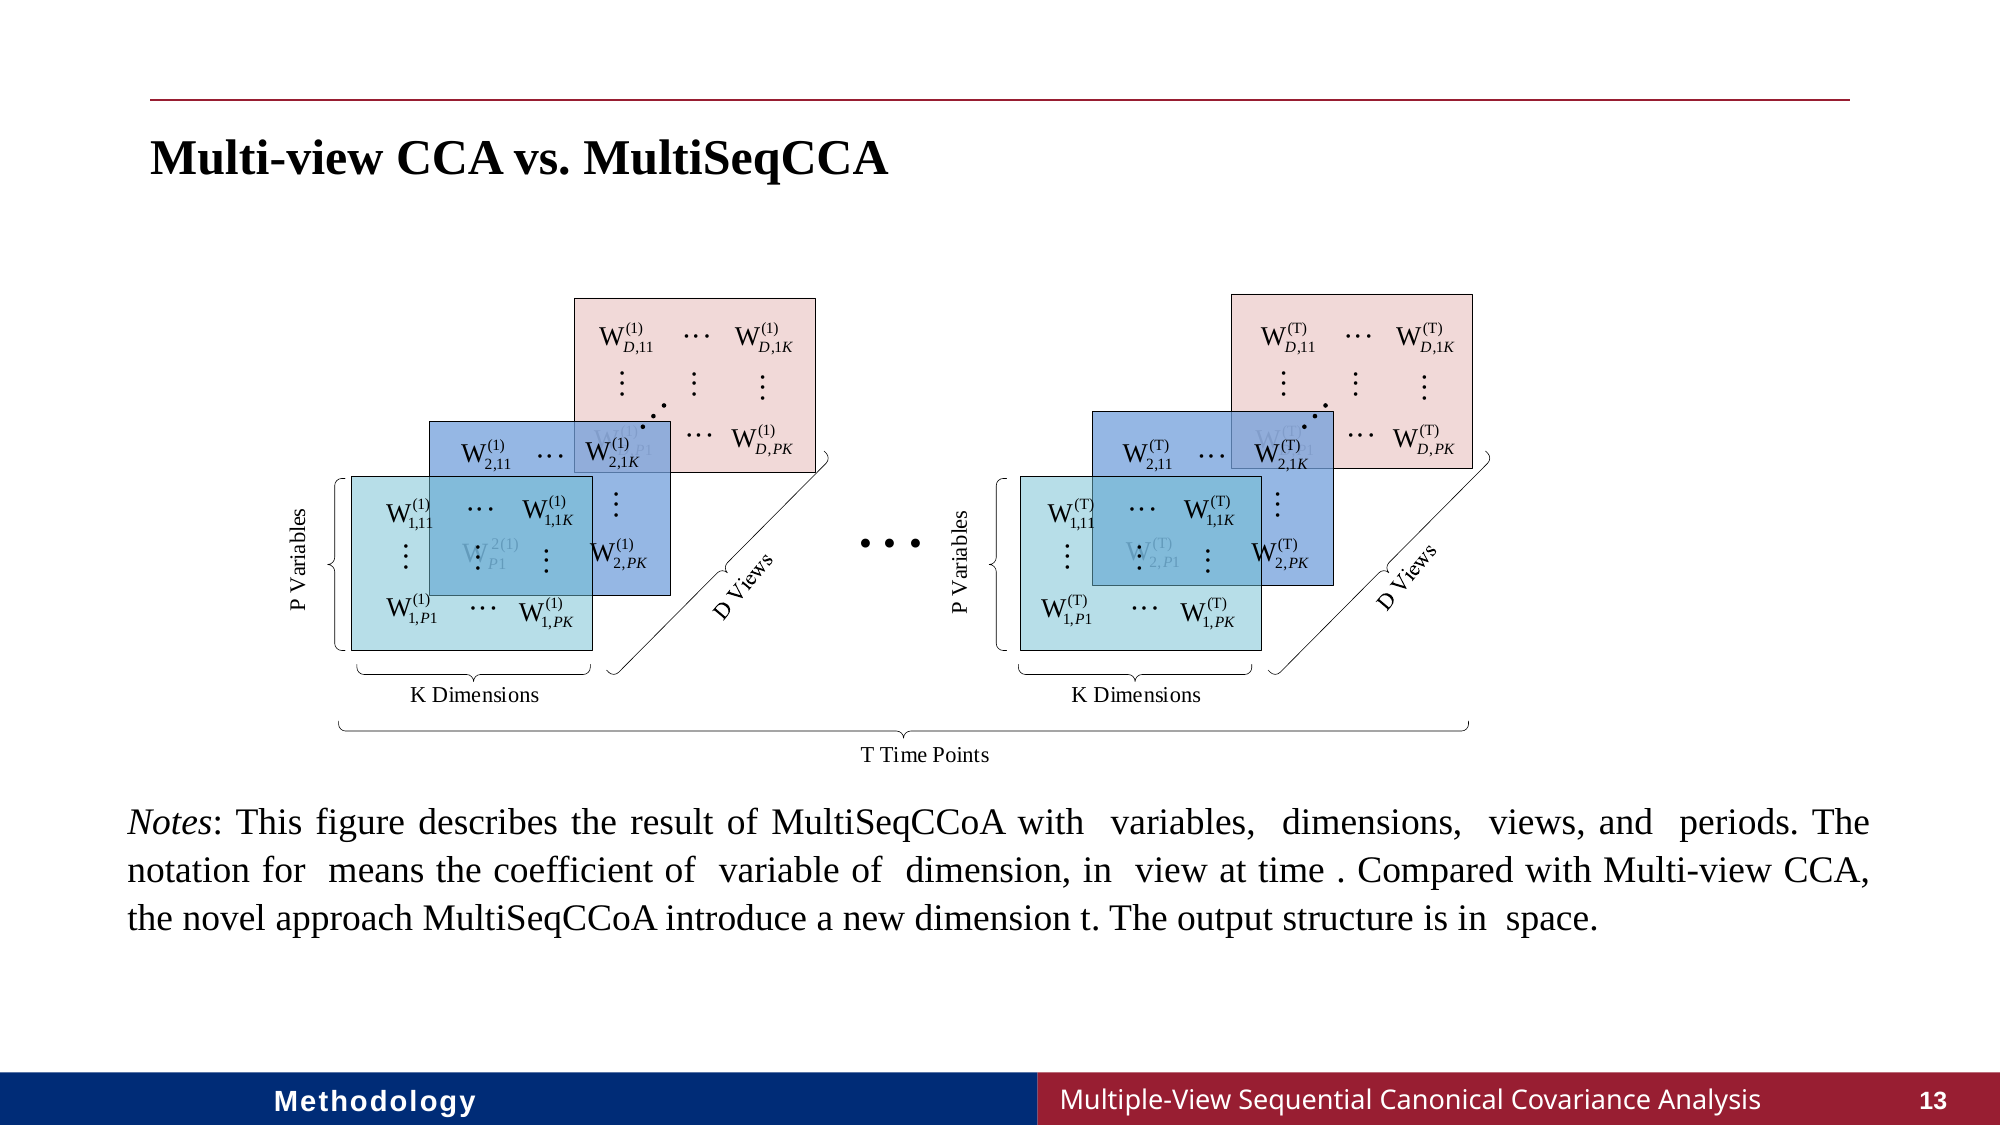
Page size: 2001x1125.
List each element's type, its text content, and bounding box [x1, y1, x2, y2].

slide_number 13 [1816, 1075, 1985, 1124]
title Multi-view CCA vs. MultiSeqCCA [150, 124, 1850, 225]
text_box Methodology [0, 1074, 750, 1125]
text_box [224, 227, 1515, 778]
